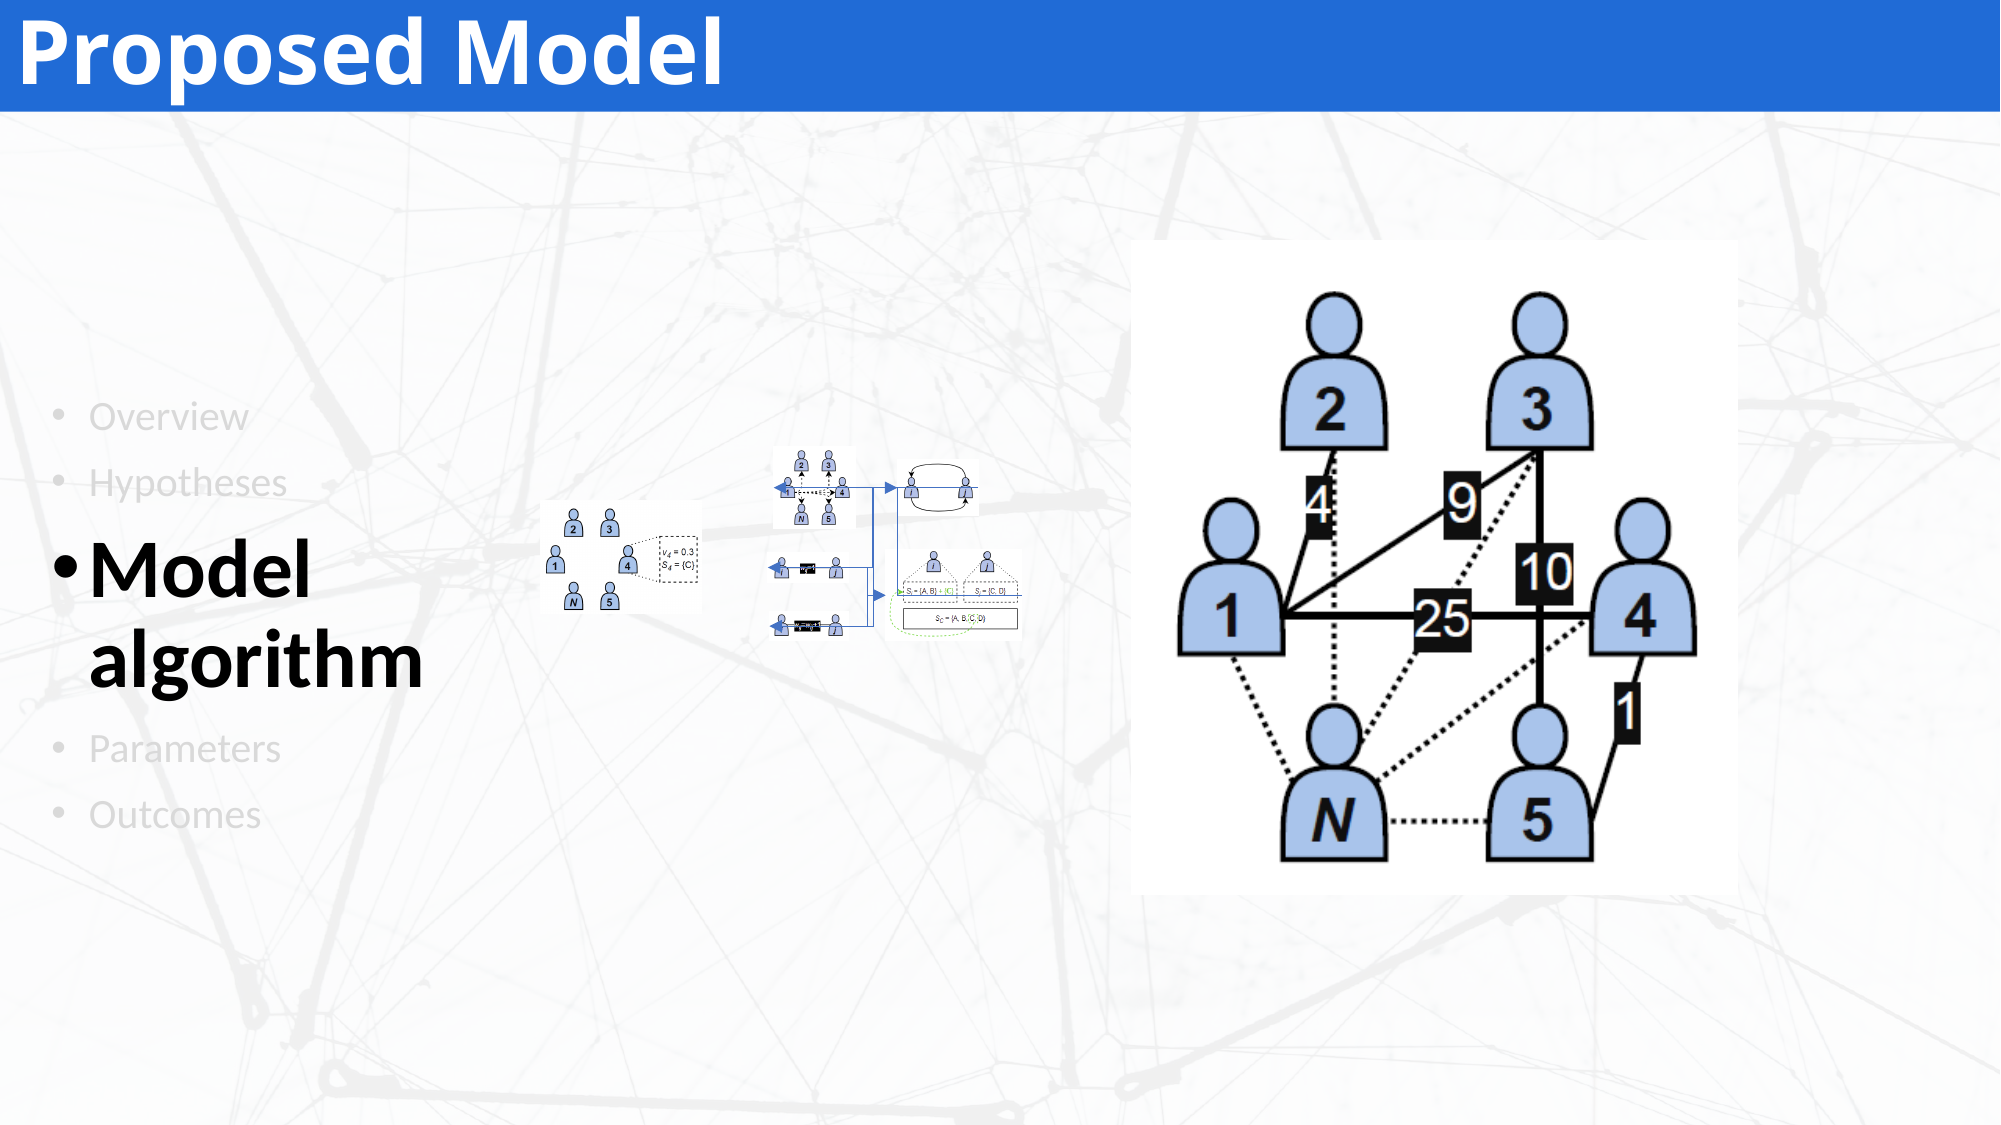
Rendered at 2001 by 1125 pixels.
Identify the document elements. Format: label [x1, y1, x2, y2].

text_box [767, 446, 1022, 641]
picture [0, 0, 2000, 1125]
